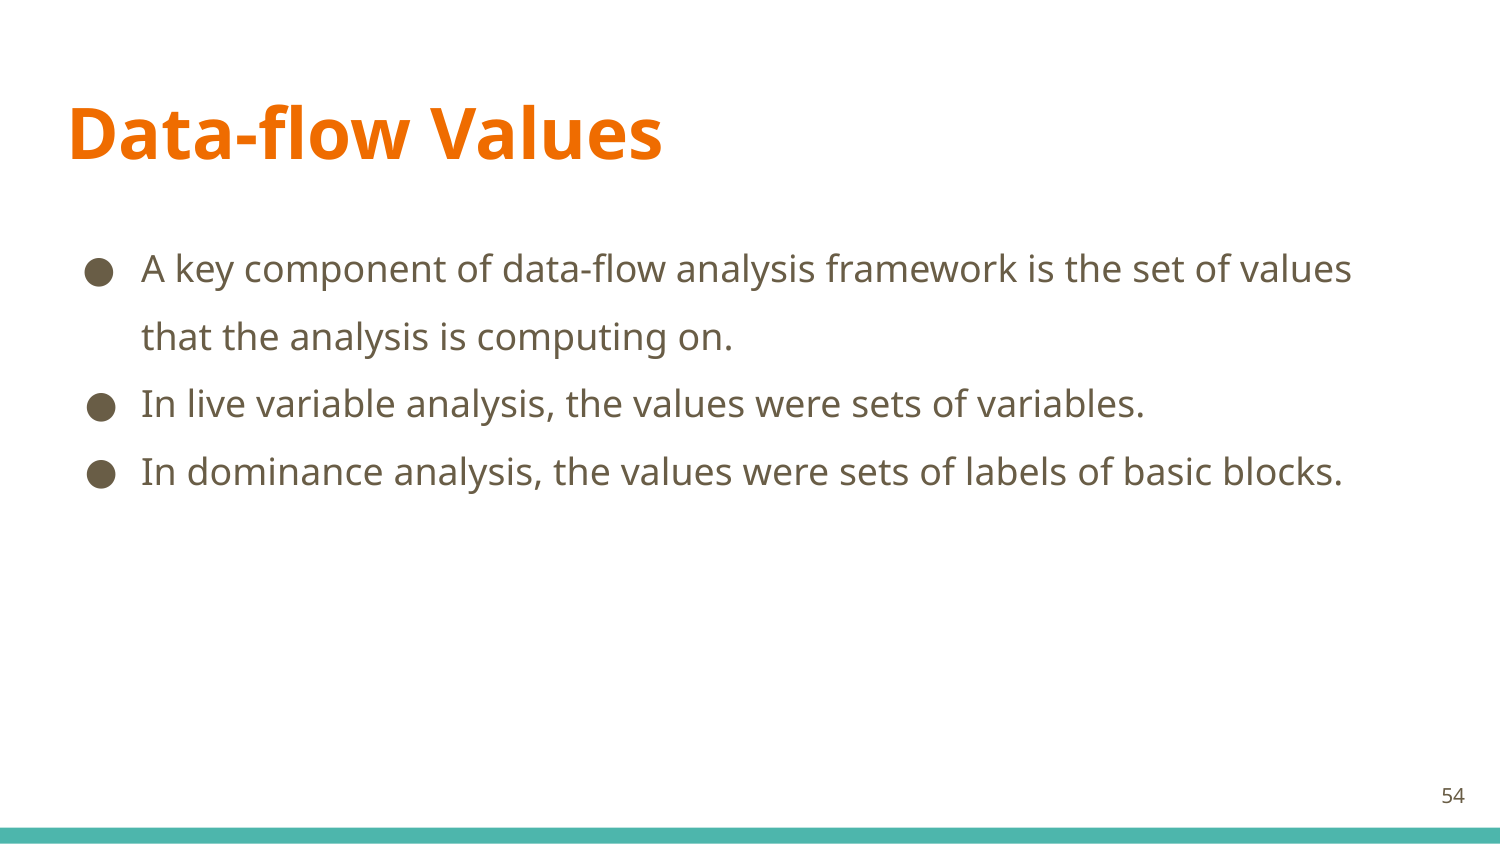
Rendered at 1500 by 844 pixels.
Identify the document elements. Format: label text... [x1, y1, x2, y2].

list A key component of data-flow analysis framework is the set of values that the analysis is computing on. In live variable analysis, the values were sets of variables. In dominance analysis, the values were sets of labels of basic blocks. [51, 207, 1449, 814]
title Data-flow Values [51, 72, 1449, 189]
slide_number ‹#› [1389, 764, 1480, 830]
